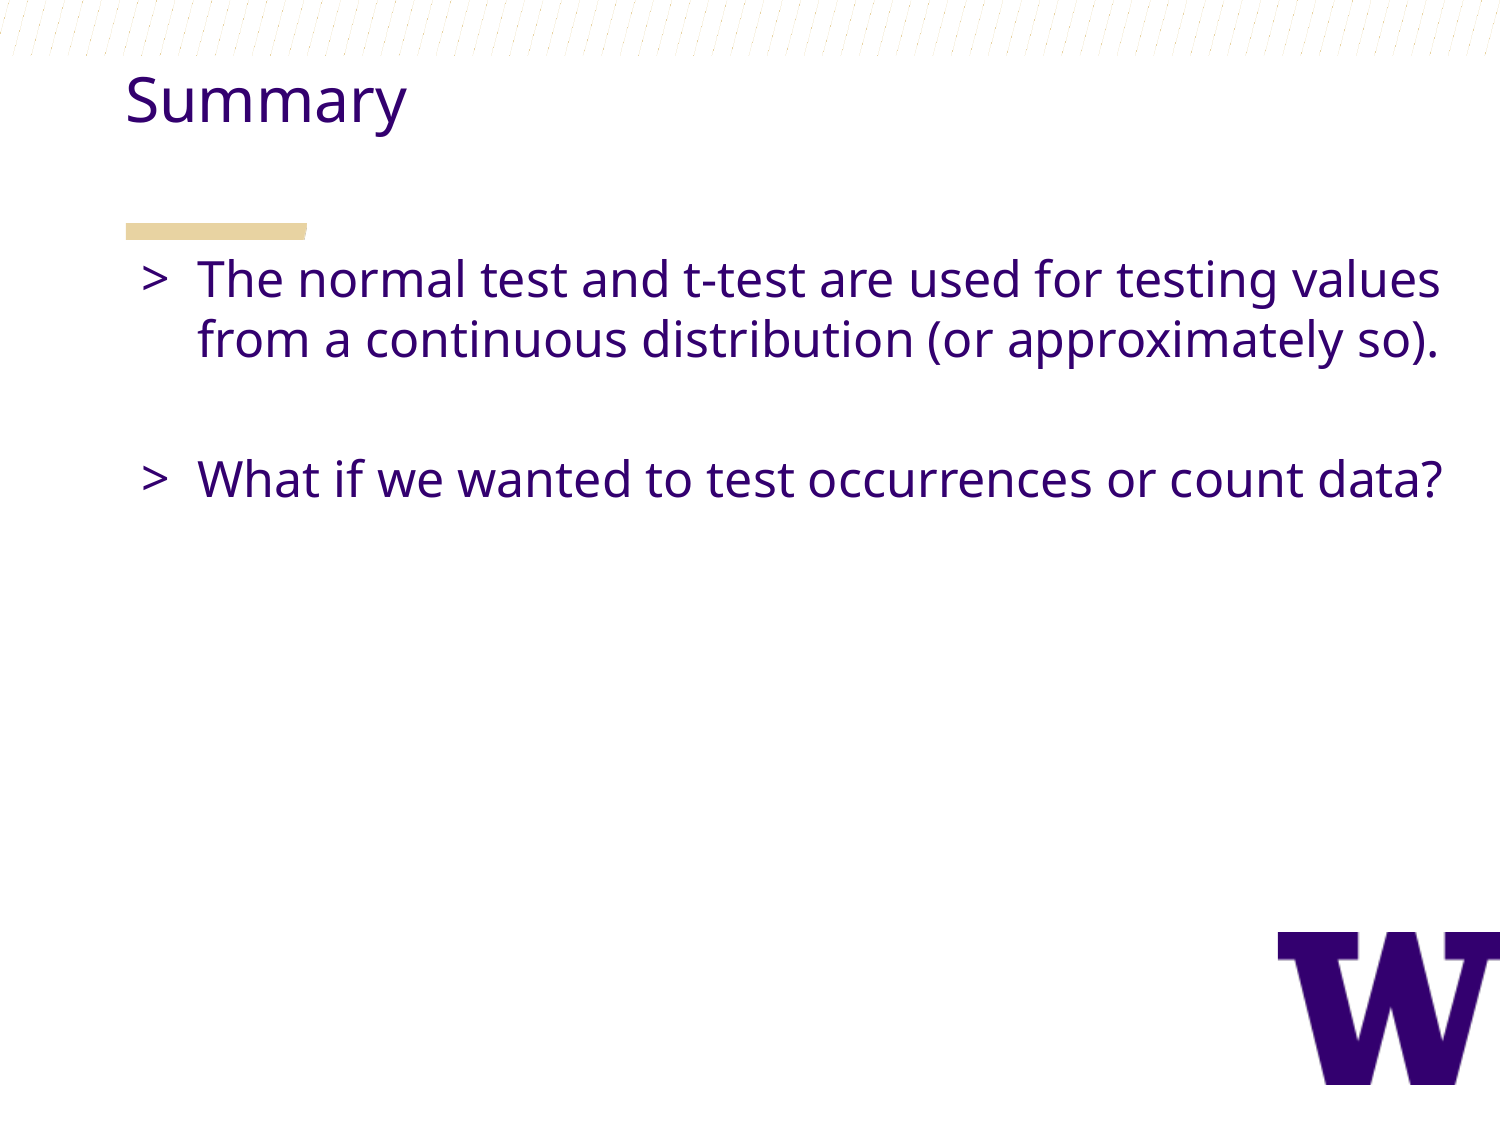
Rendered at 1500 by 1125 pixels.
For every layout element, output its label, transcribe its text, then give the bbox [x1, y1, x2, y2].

picture [0, 0, 1500, 56]
list Summary [110, 60, 1453, 224]
list The normal test and t-test are used for testing values from a continuous distribution (or approximately so). What if we wanted to test occurrences or count data? [126, 239, 1472, 978]
